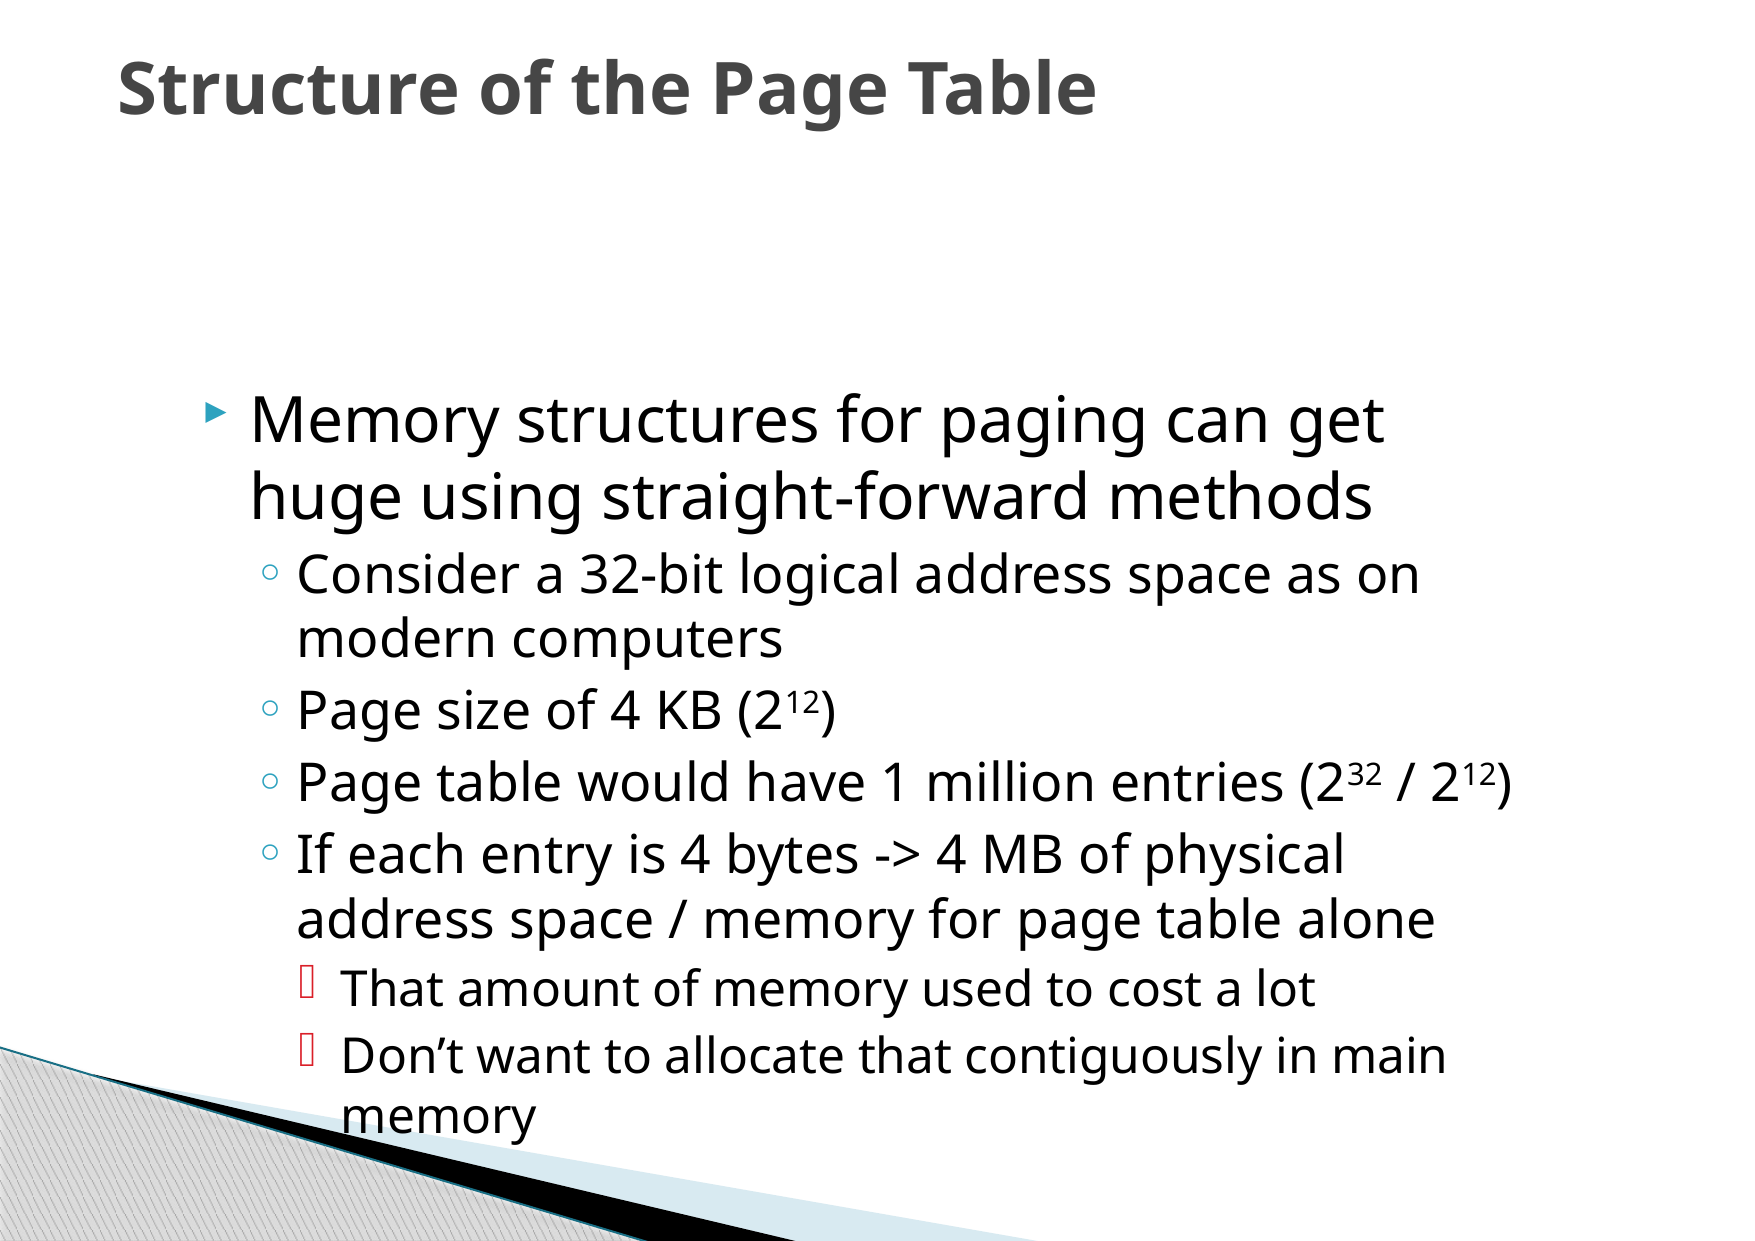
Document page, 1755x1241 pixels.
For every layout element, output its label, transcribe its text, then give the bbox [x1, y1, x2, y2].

list Memory structures for paging can get huge using straight-forward methods Consider a 32-bit logical address space as on modern computers Page size of 4 KB (212) Page table would have 1 million entries (232 / 212) If each entry is 4 bytes -> 4 MB of physical address space / memory for page table alone That amount of memory used to cost a lot Don’t want to allocate that contiguously in main memory [164, 370, 1531, 1182]
title Structure of the Page Table [99, 33, 1679, 138]
